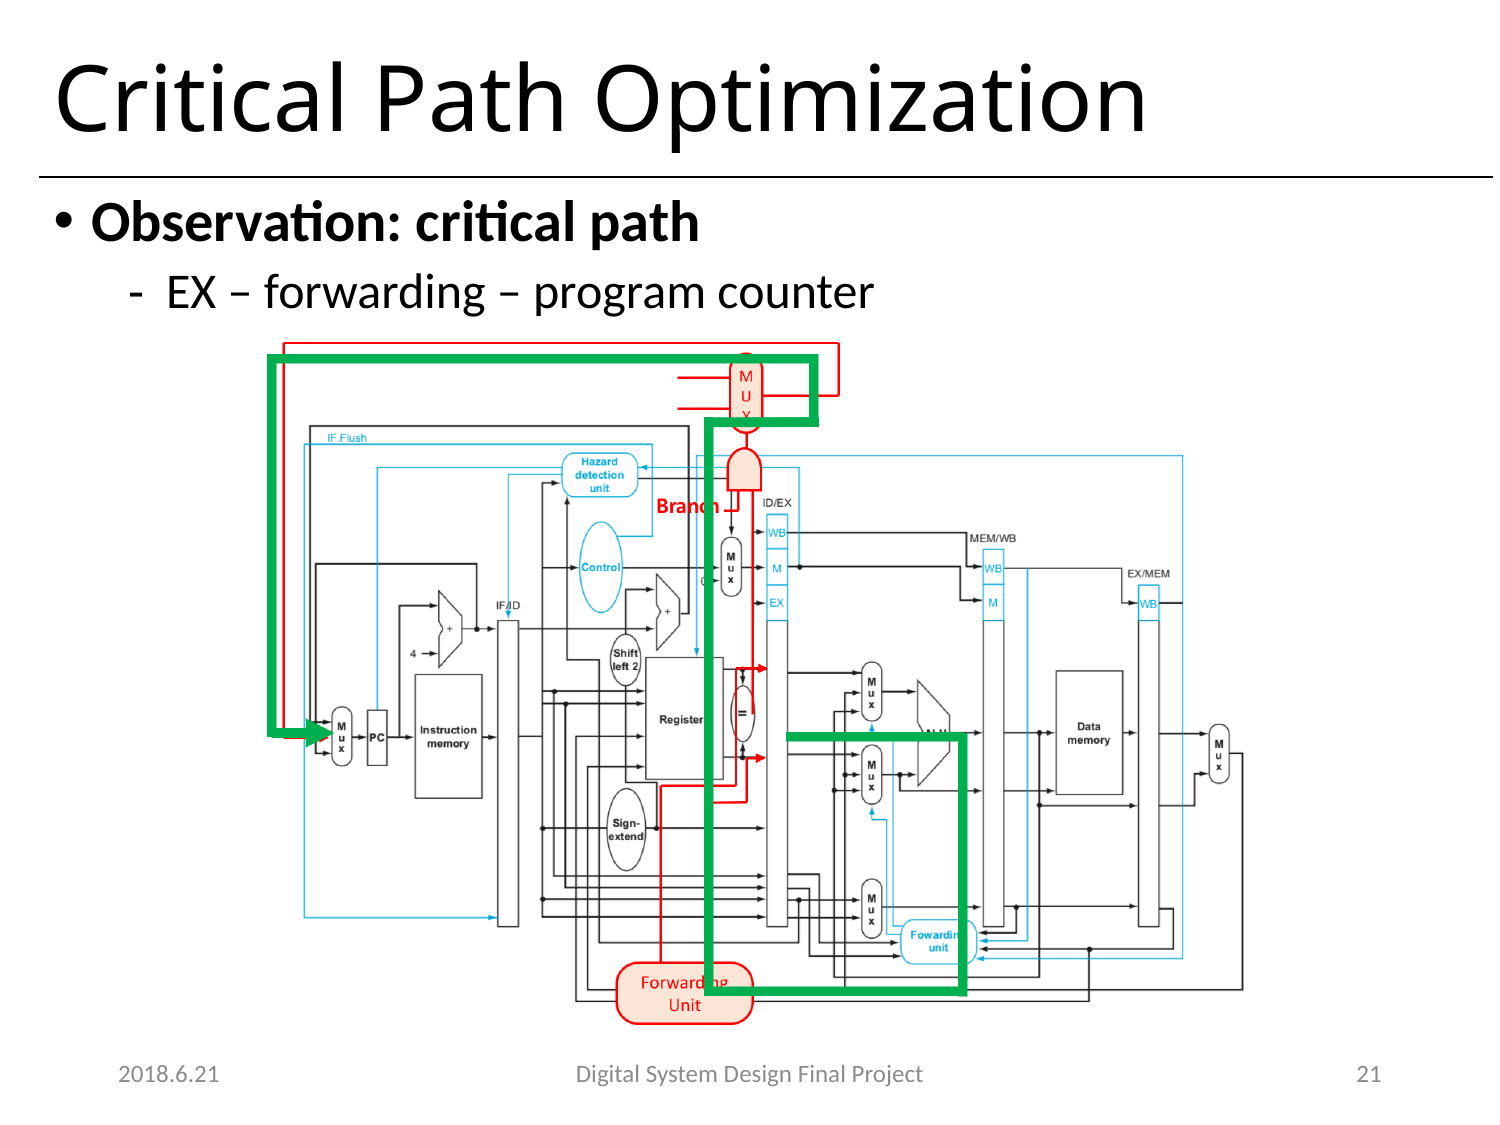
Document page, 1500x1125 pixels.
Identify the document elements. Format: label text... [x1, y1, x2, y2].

slide_number 21 [1059, 1042, 1397, 1103]
list Observation: critical path EX – forwarding – program counter [38, 184, 1462, 1043]
picture [257, 332, 1249, 1033]
title Critical Path Optimization [38, 37, 1462, 166]
footer Digital System Design Final Project [242, 1042, 1059, 1103]
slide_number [103, 1042, 242, 1103]
